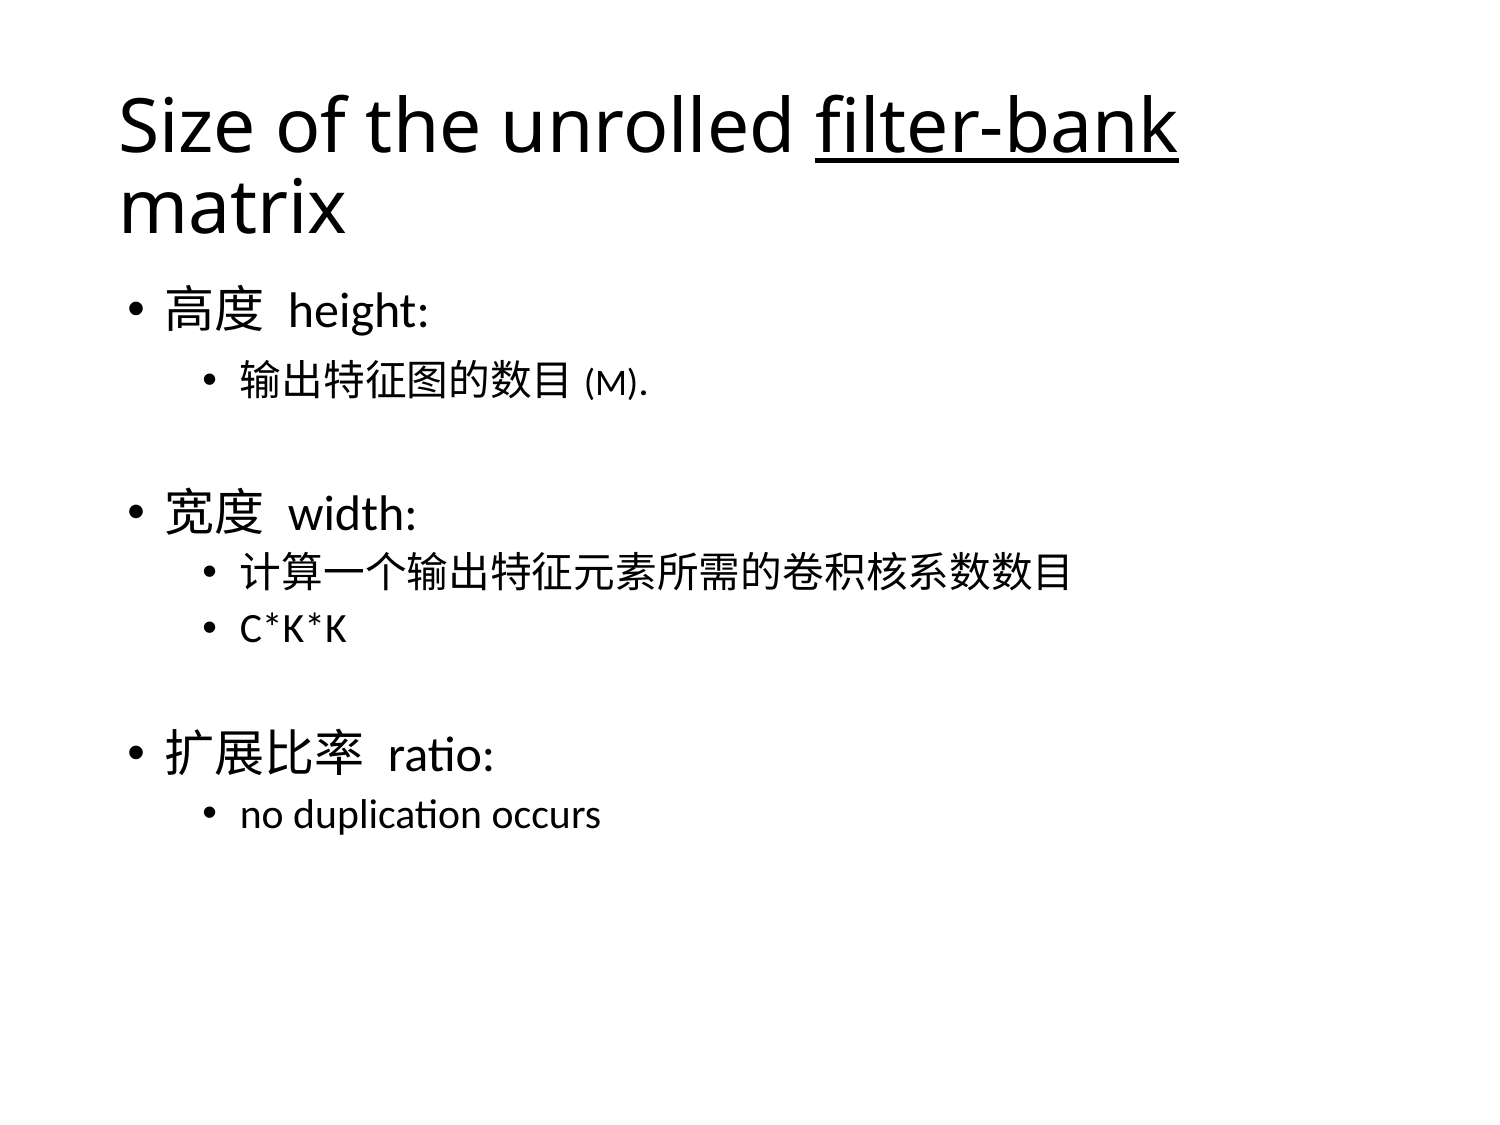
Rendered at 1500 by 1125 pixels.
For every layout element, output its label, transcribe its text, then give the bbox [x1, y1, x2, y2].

text_box 高度 height: 输出特征图的数目(M). 宽度 width: 计算一个输出特征元素所需的卷积核系数数目 C*K*K 扩展比率 ratio: no duplication occurs [112, 277, 1413, 1019]
title Size of the unrolled filter-bank matrix [103, 59, 1397, 278]
